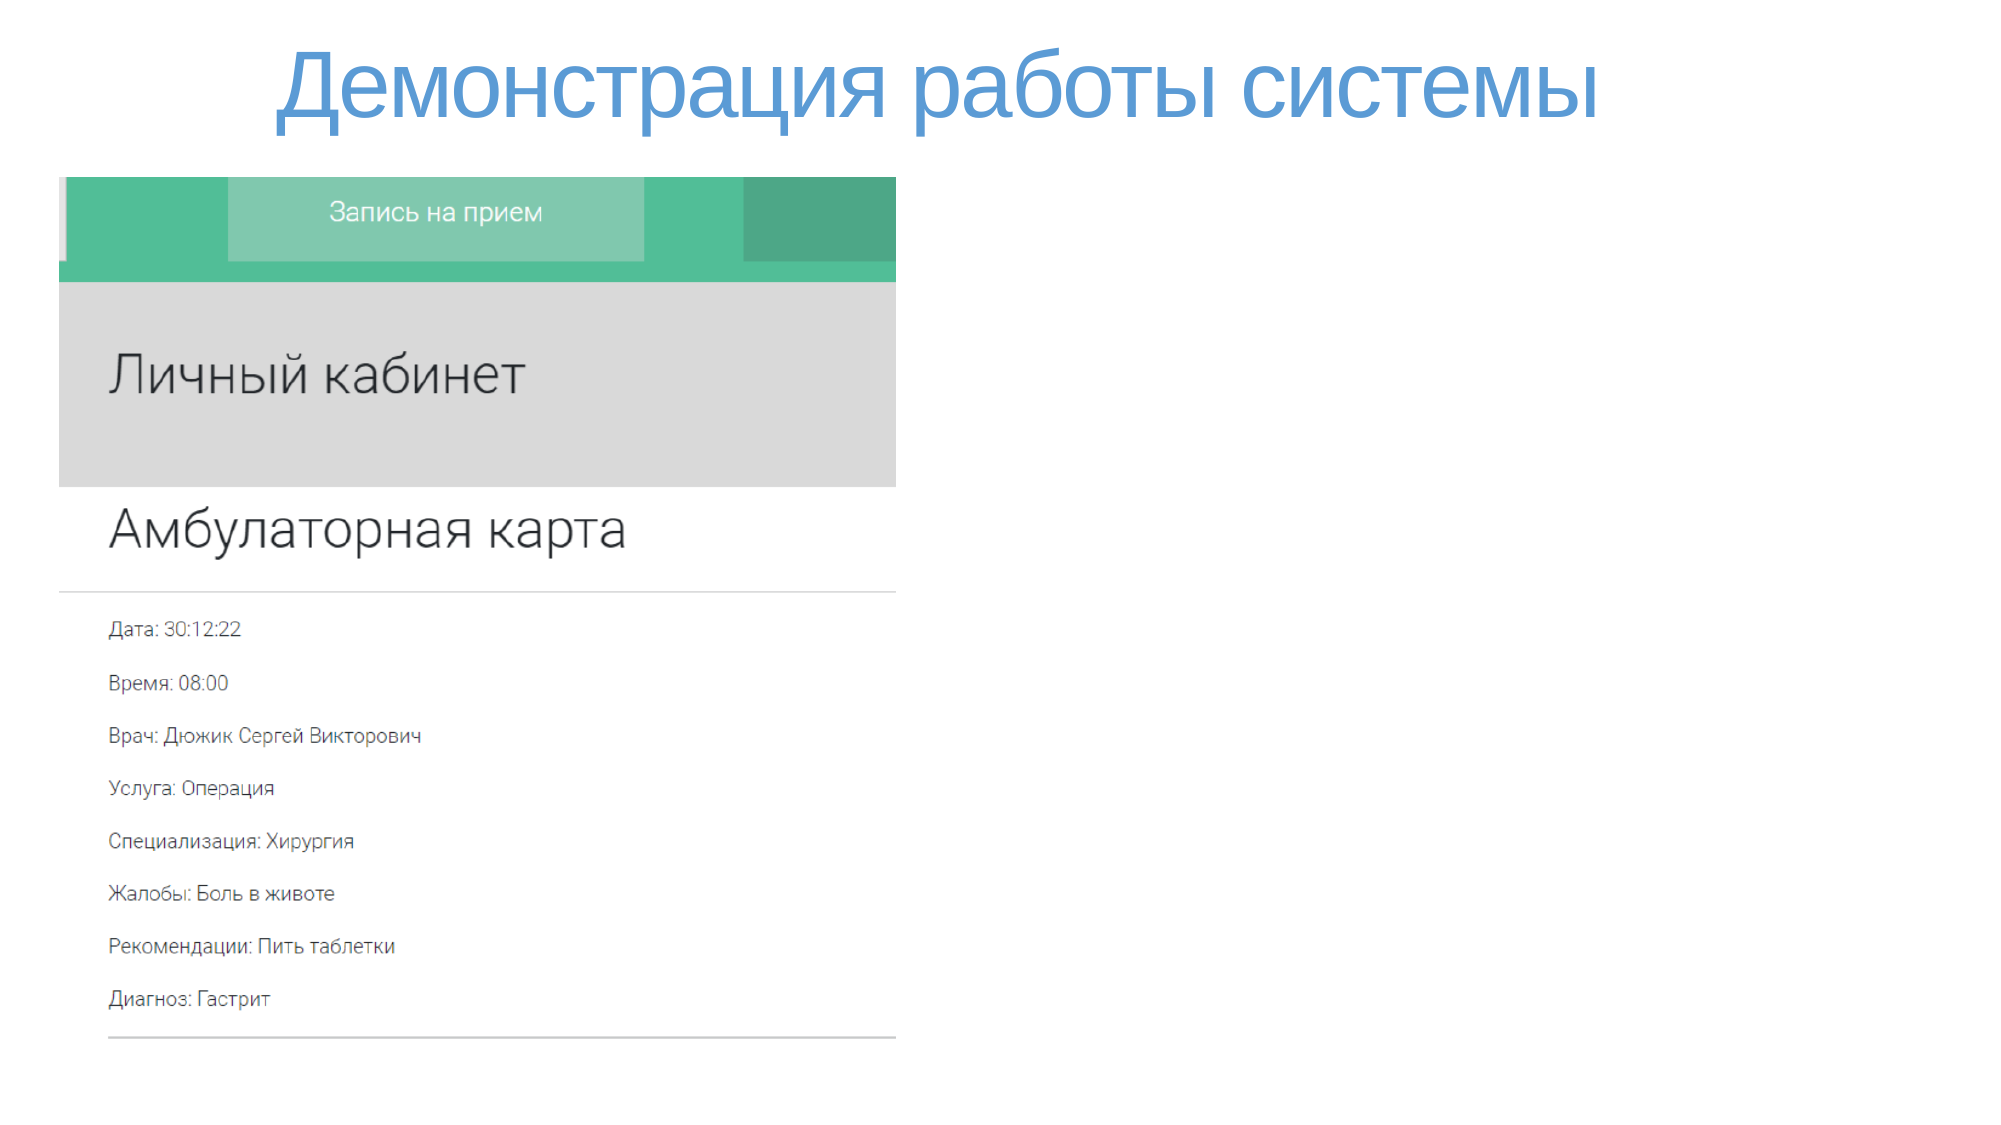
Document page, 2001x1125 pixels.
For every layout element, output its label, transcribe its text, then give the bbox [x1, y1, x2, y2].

picture [59, 177, 896, 1056]
text_box Демонстрация работы системы [261, 0, 1739, 178]
